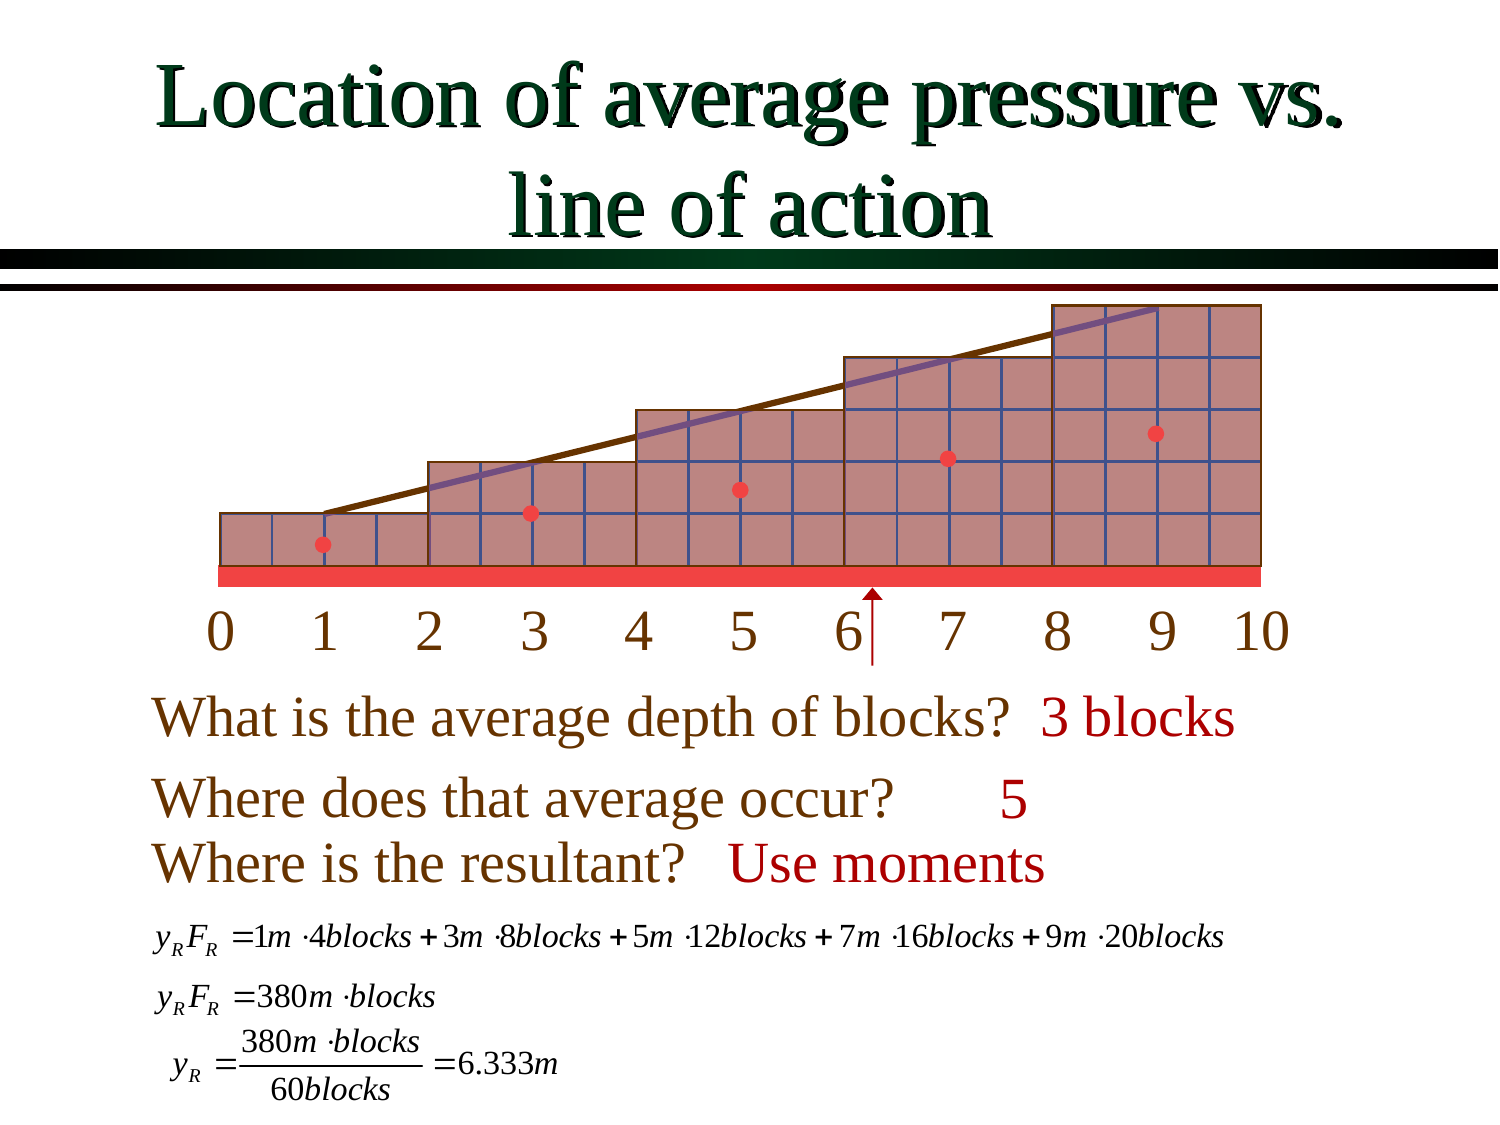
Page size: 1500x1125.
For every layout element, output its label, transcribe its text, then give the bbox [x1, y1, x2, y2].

text_box 8 [1028, 584, 1088, 670]
text_box What is the average depth of blocks? [136, 670, 1025, 756]
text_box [151, 977, 439, 1020]
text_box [149, 917, 1229, 961]
text_box 7 [924, 584, 984, 670]
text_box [315, 426, 1164, 553]
text_box 4 [610, 584, 670, 670]
text_box [843, 357, 1051, 424]
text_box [166, 1023, 562, 1106]
title Location of average pressure vs. line of action [112, 49, 1388, 238]
text_box 10 [1217, 584, 1307, 670]
text_box Where is the resultant? [136, 817, 702, 902]
text_box 6 [819, 584, 879, 670]
text_box [635, 562, 843, 567]
text_box [219, 566, 1261, 586]
text_box 9 [1133, 584, 1193, 670]
text_box [635, 410, 843, 424]
text_box [843, 562, 1051, 567]
text_box 5 [985, 753, 1045, 817]
text_box 5 [714, 584, 774, 670]
text_box Use moments [713, 817, 1062, 902]
text_box 3 [505, 584, 565, 670]
text_box [220, 513, 428, 567]
text_box 0 [191, 584, 251, 670]
text_box 3 blocks [1025, 670, 1252, 756]
text_box [428, 562, 635, 567]
text_box [1051, 305, 1261, 567]
text_box 1 [295, 584, 355, 670]
text_box Where does that average occur? [136, 751, 911, 837]
text_box 2 [400, 584, 460, 670]
